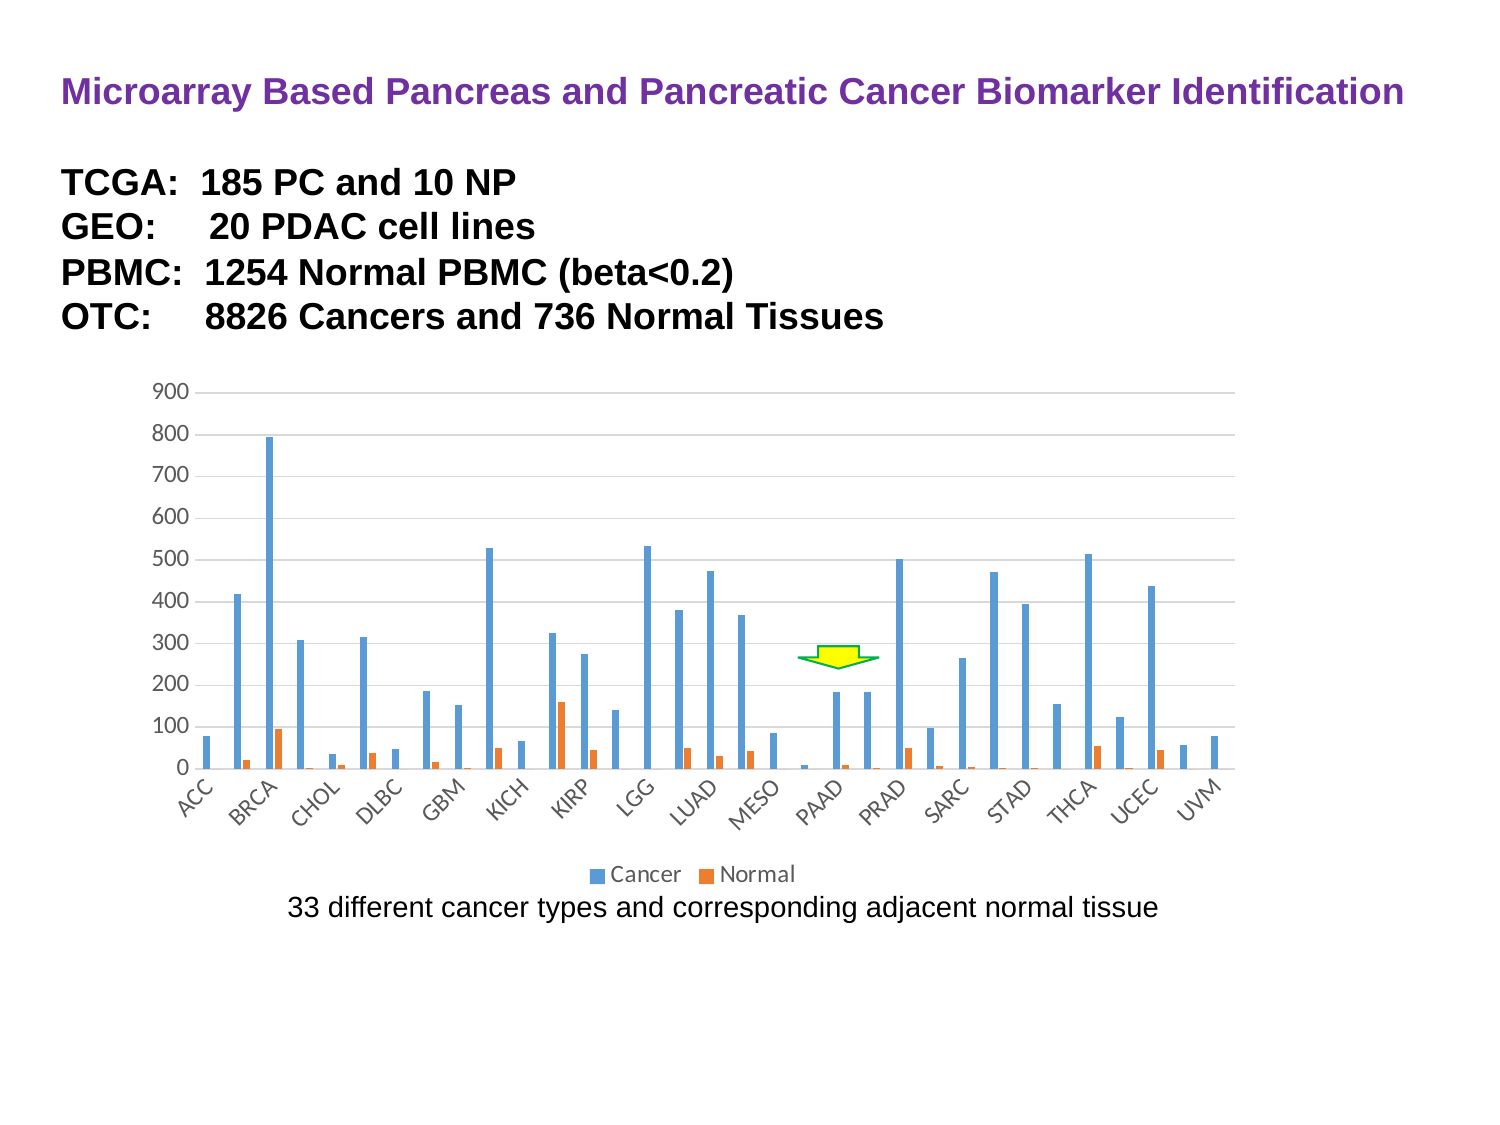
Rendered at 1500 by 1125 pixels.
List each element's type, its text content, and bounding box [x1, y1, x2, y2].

text_box Microarray Based Pancreas and Pancreatic Cancer Biomarker Identification TCGA: 185 PC and 10 NP GEO: 20 PDAC cell lines PBMC: 1254 Normal PBMC (beta<0.2) OTC: 8826 Cancers and 736 Normal Tissues [46, 60, 1421, 345]
text_box 33 different cancer types and corresponding adjacent normal tissue [272, 896, 1258, 931]
chart [128, 370, 1258, 896]
